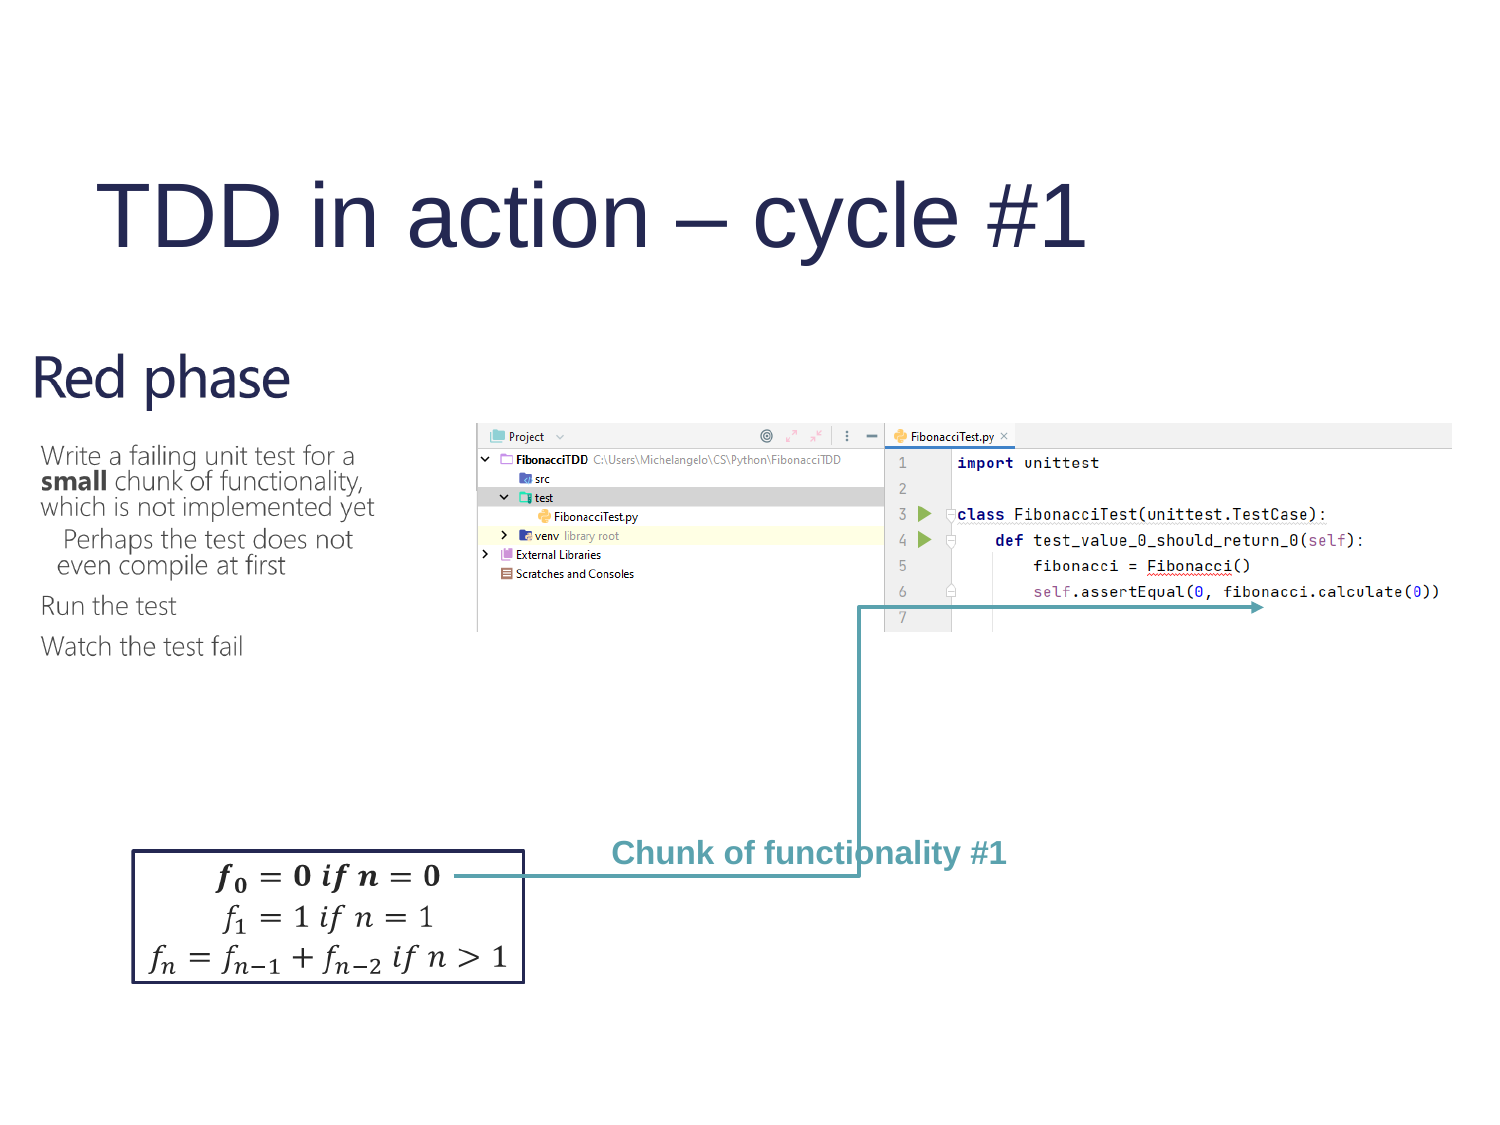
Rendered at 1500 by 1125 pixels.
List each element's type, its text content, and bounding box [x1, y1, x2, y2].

picture [0, 306, 1452, 718]
text_box [131, 849, 525, 984]
title TDD in action – cycle #1 [80, 81, 1407, 354]
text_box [453, 607, 1265, 877]
